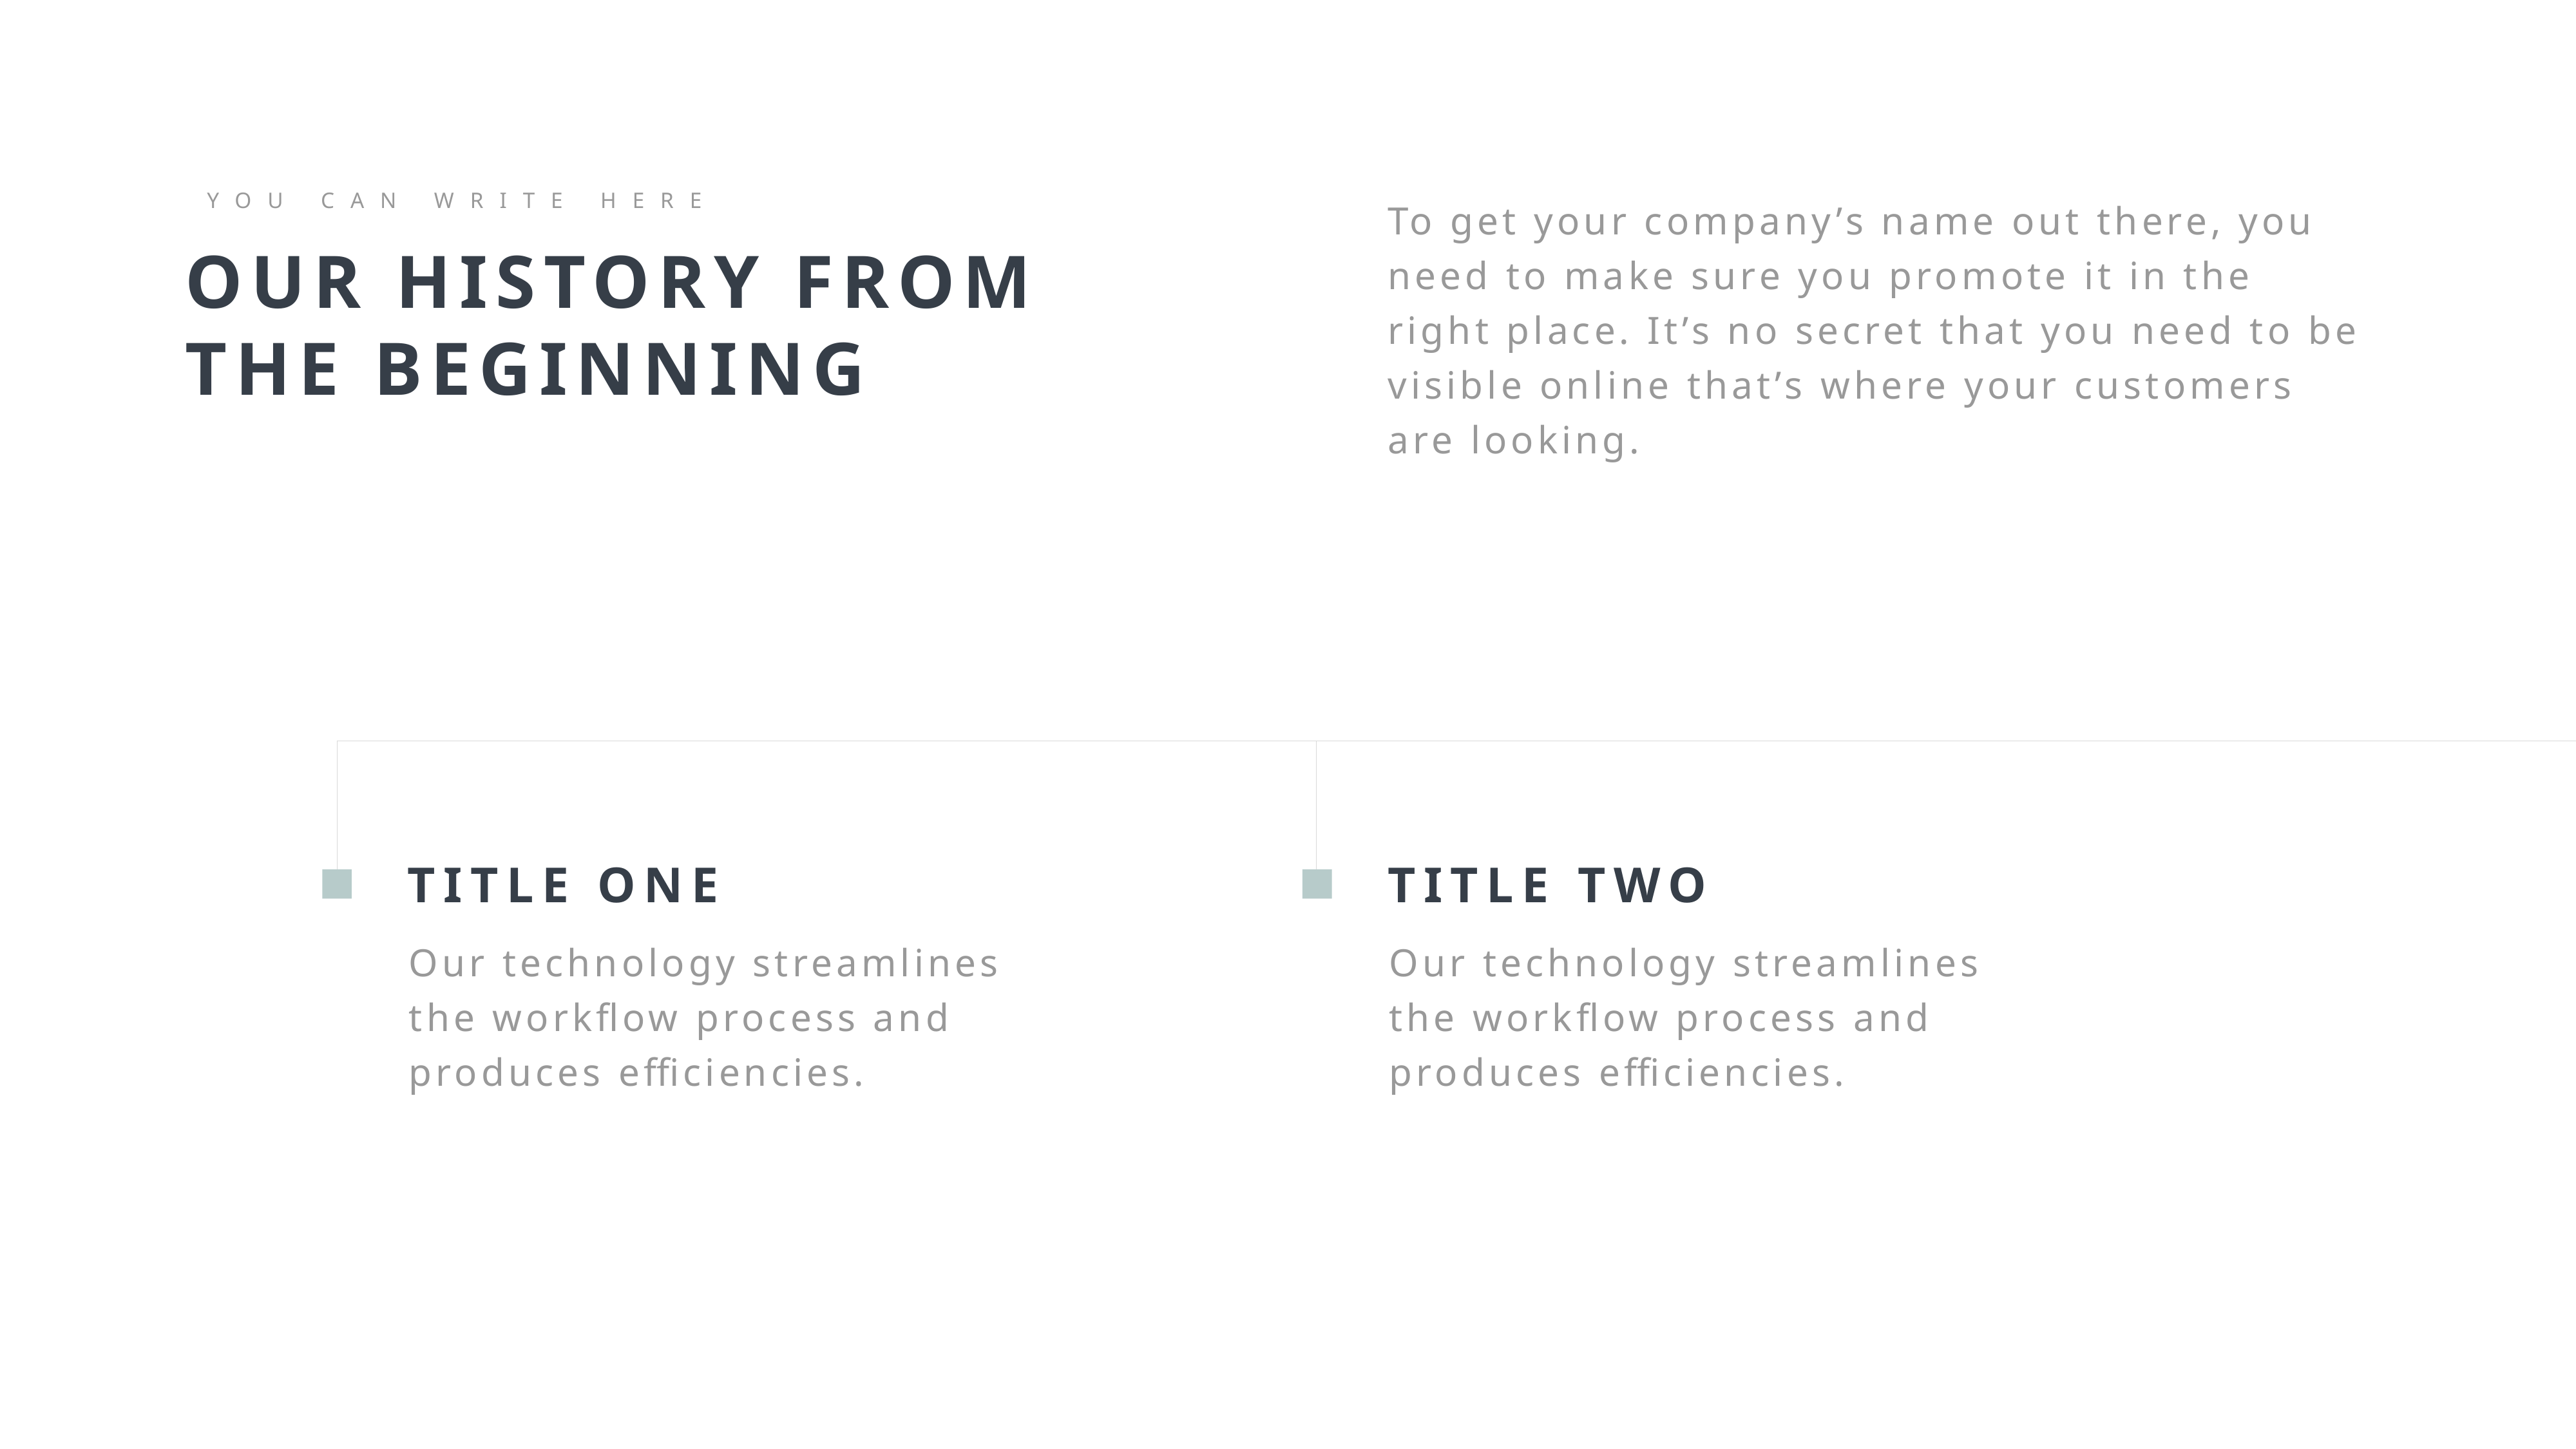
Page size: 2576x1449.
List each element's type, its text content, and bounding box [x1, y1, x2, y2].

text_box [175, 182, 1120, 417]
text_box To get your company’s name out there, you need to make sure you promote it in the right place. It’s no secret that you need to be visible online that’s where your customers are looking. [1378, 182, 2377, 466]
text_box [321, 869, 352, 899]
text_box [1366, 849, 2046, 1103]
text_box [1302, 869, 1333, 899]
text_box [386, 849, 1067, 1103]
